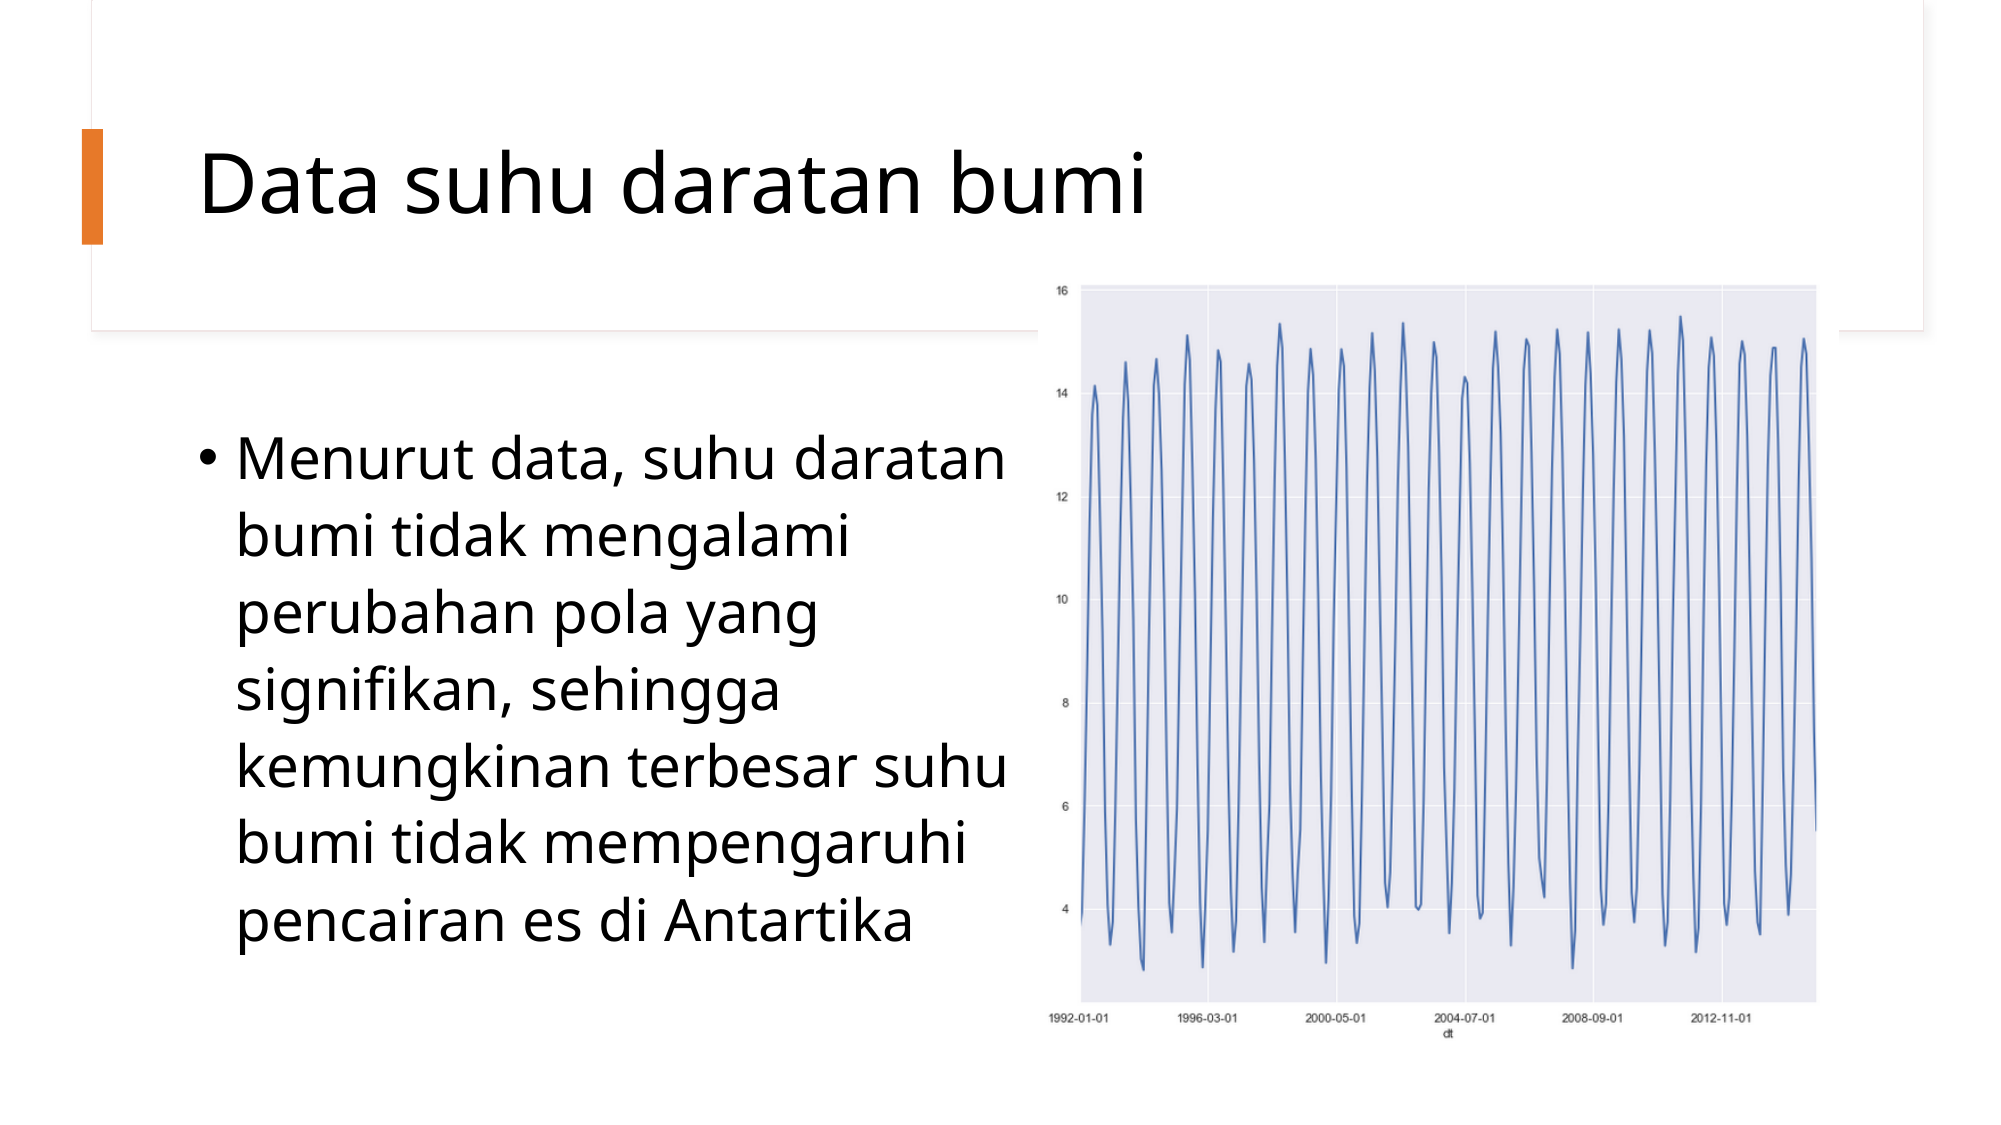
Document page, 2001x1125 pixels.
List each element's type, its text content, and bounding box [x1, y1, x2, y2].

title Data suhu daratan bumi [183, 90, 1851, 284]
picture [1038, 283, 1839, 1042]
list Menurut data, suhu daratan bumi tidak mengalami perubahan pola yang signifikan, sehingga kemungkinan terbesar suhu bumi tidak mempengaruhi pencairan es di Antartika [183, 406, 1038, 960]
